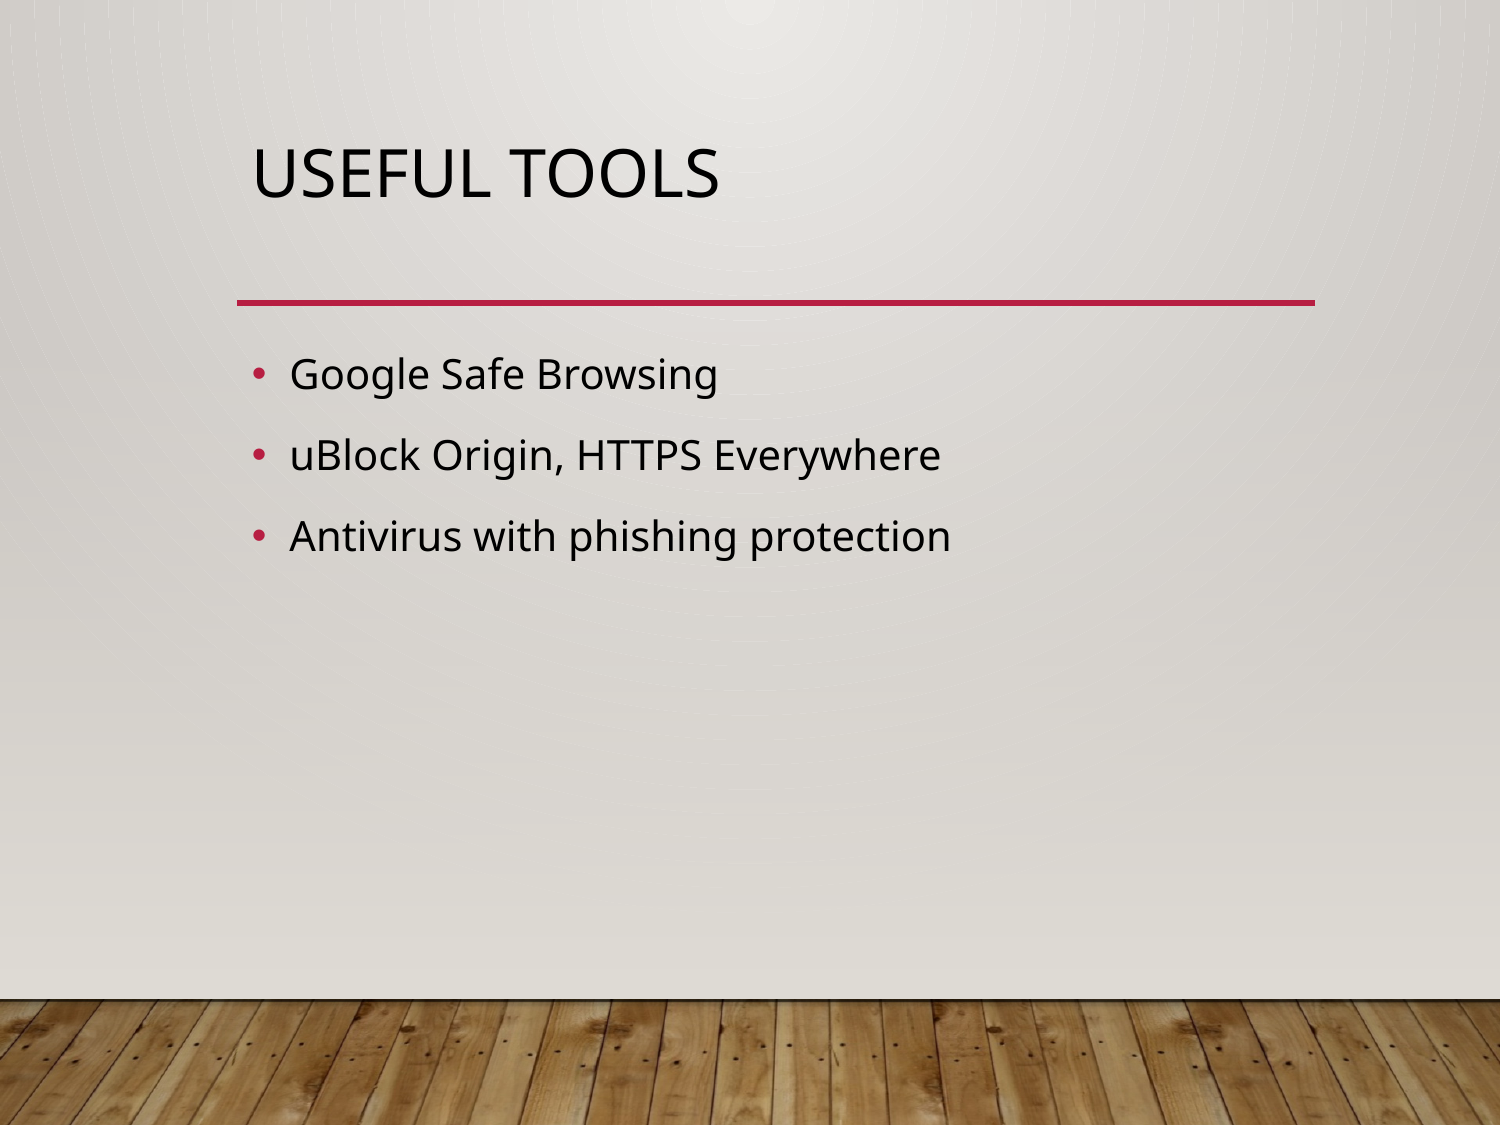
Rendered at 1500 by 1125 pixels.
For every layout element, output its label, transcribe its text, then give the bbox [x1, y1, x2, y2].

list Google Safe Browsing uBlock Origin, HTTPS Everywhere Antivirus with phishing protection [236, 330, 1315, 897]
title Useful Tools [236, 131, 1315, 305]
picture [0, 999, 1500, 1125]
